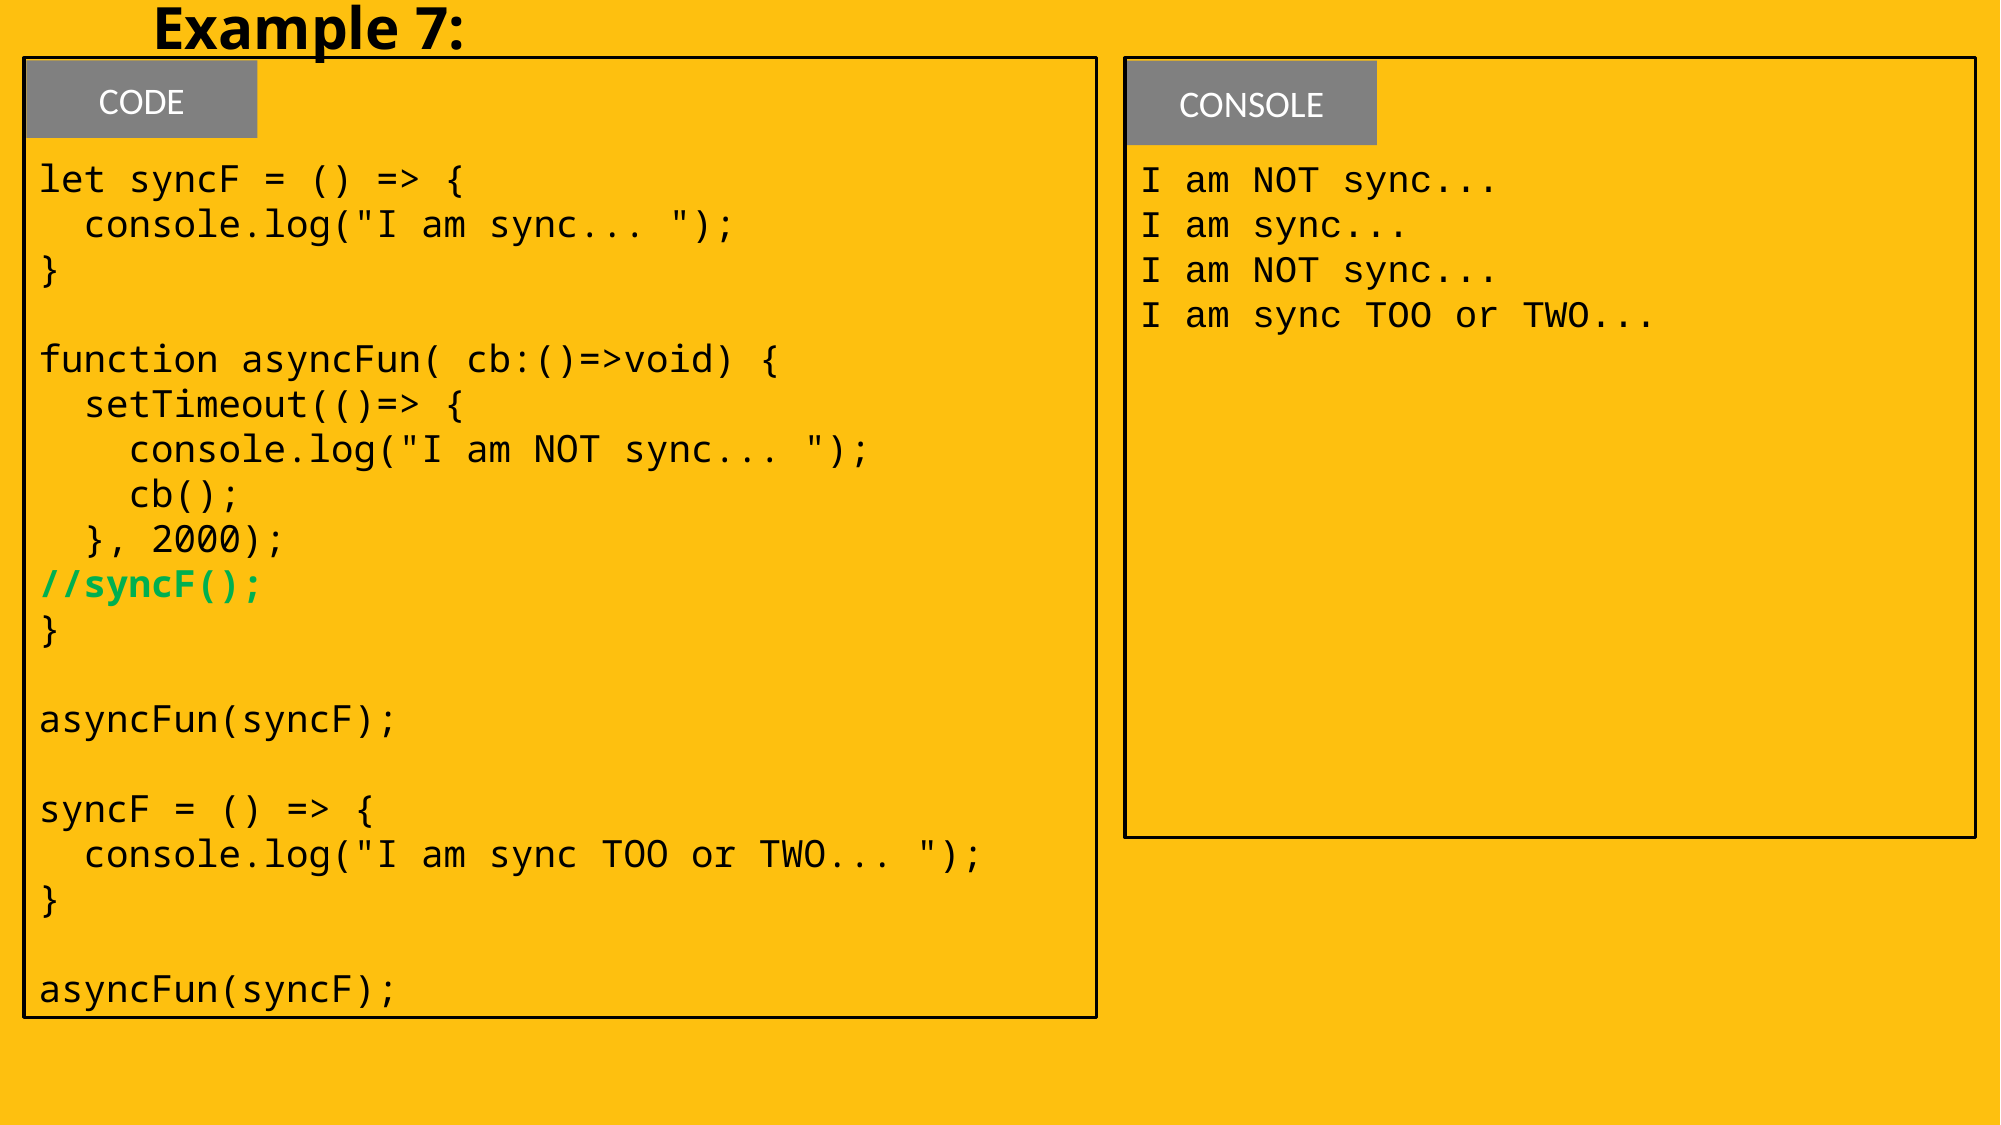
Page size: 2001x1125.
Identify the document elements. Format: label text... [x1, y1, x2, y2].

text_box I am NOT sync... I am sync... I am NOT sync... I am sync TOO or TWO... [1124, 57, 1976, 838]
text_box Example 7: [137, 4, 1863, 57]
text_box let syncF = () => { console.log("I am sync... "); } function asyncFun( cb:()=>void) { setTimeout(()=> { console.log("I am NOT sync... "); cb(); }, 2000); //syncF(); } asyncFun(syncF); syncF = () => { console.log("I am sync TOO or TWO... "); } asyncFun(syncF); [24, 57, 1097, 1018]
text_box CODE [25, 59, 258, 139]
